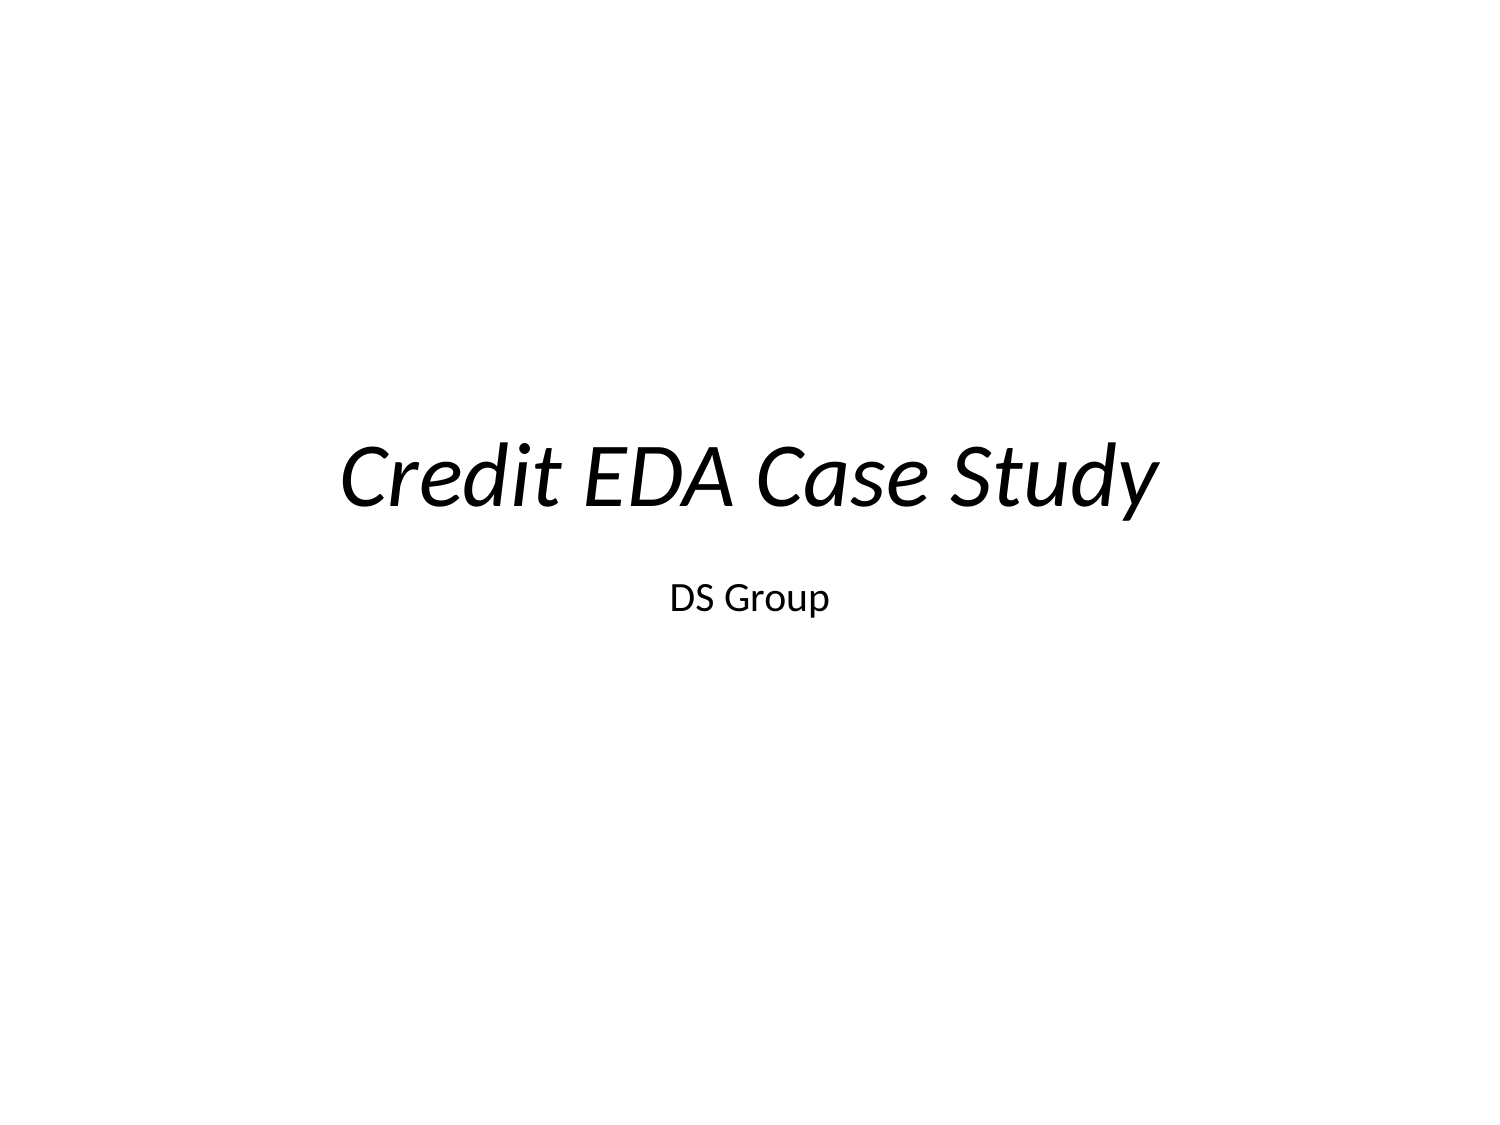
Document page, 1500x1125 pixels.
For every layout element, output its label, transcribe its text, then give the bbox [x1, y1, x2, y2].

title Credit EDA Case Study [112, 349, 1388, 591]
subtitle DS Group [225, 562, 1275, 925]
